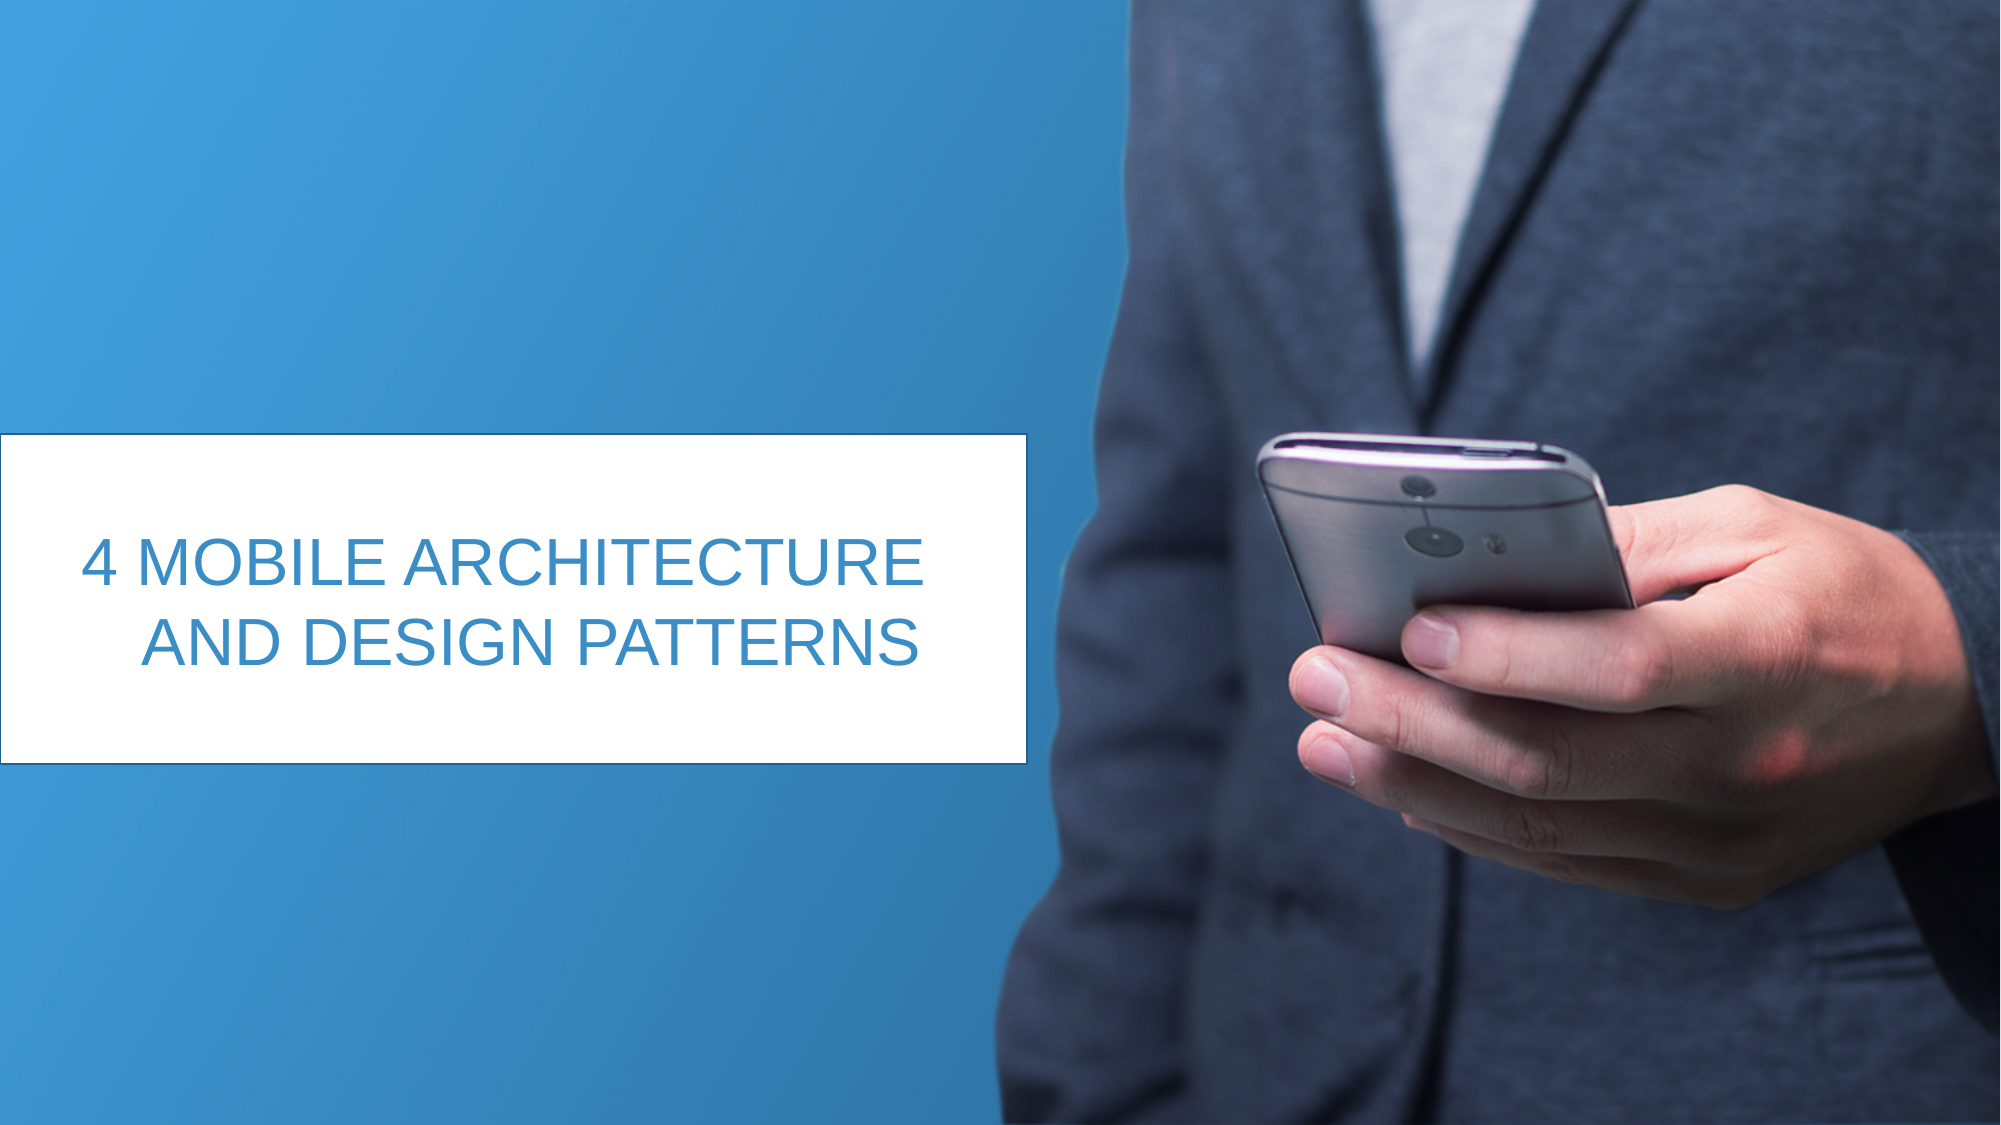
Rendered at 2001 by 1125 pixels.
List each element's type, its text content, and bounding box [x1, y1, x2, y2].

text_box 4 MOBILE ARCHITECTURE AND DESIGN PATTERNS [0, 433, 1028, 765]
picture [0, 0, 2001, 1125]
